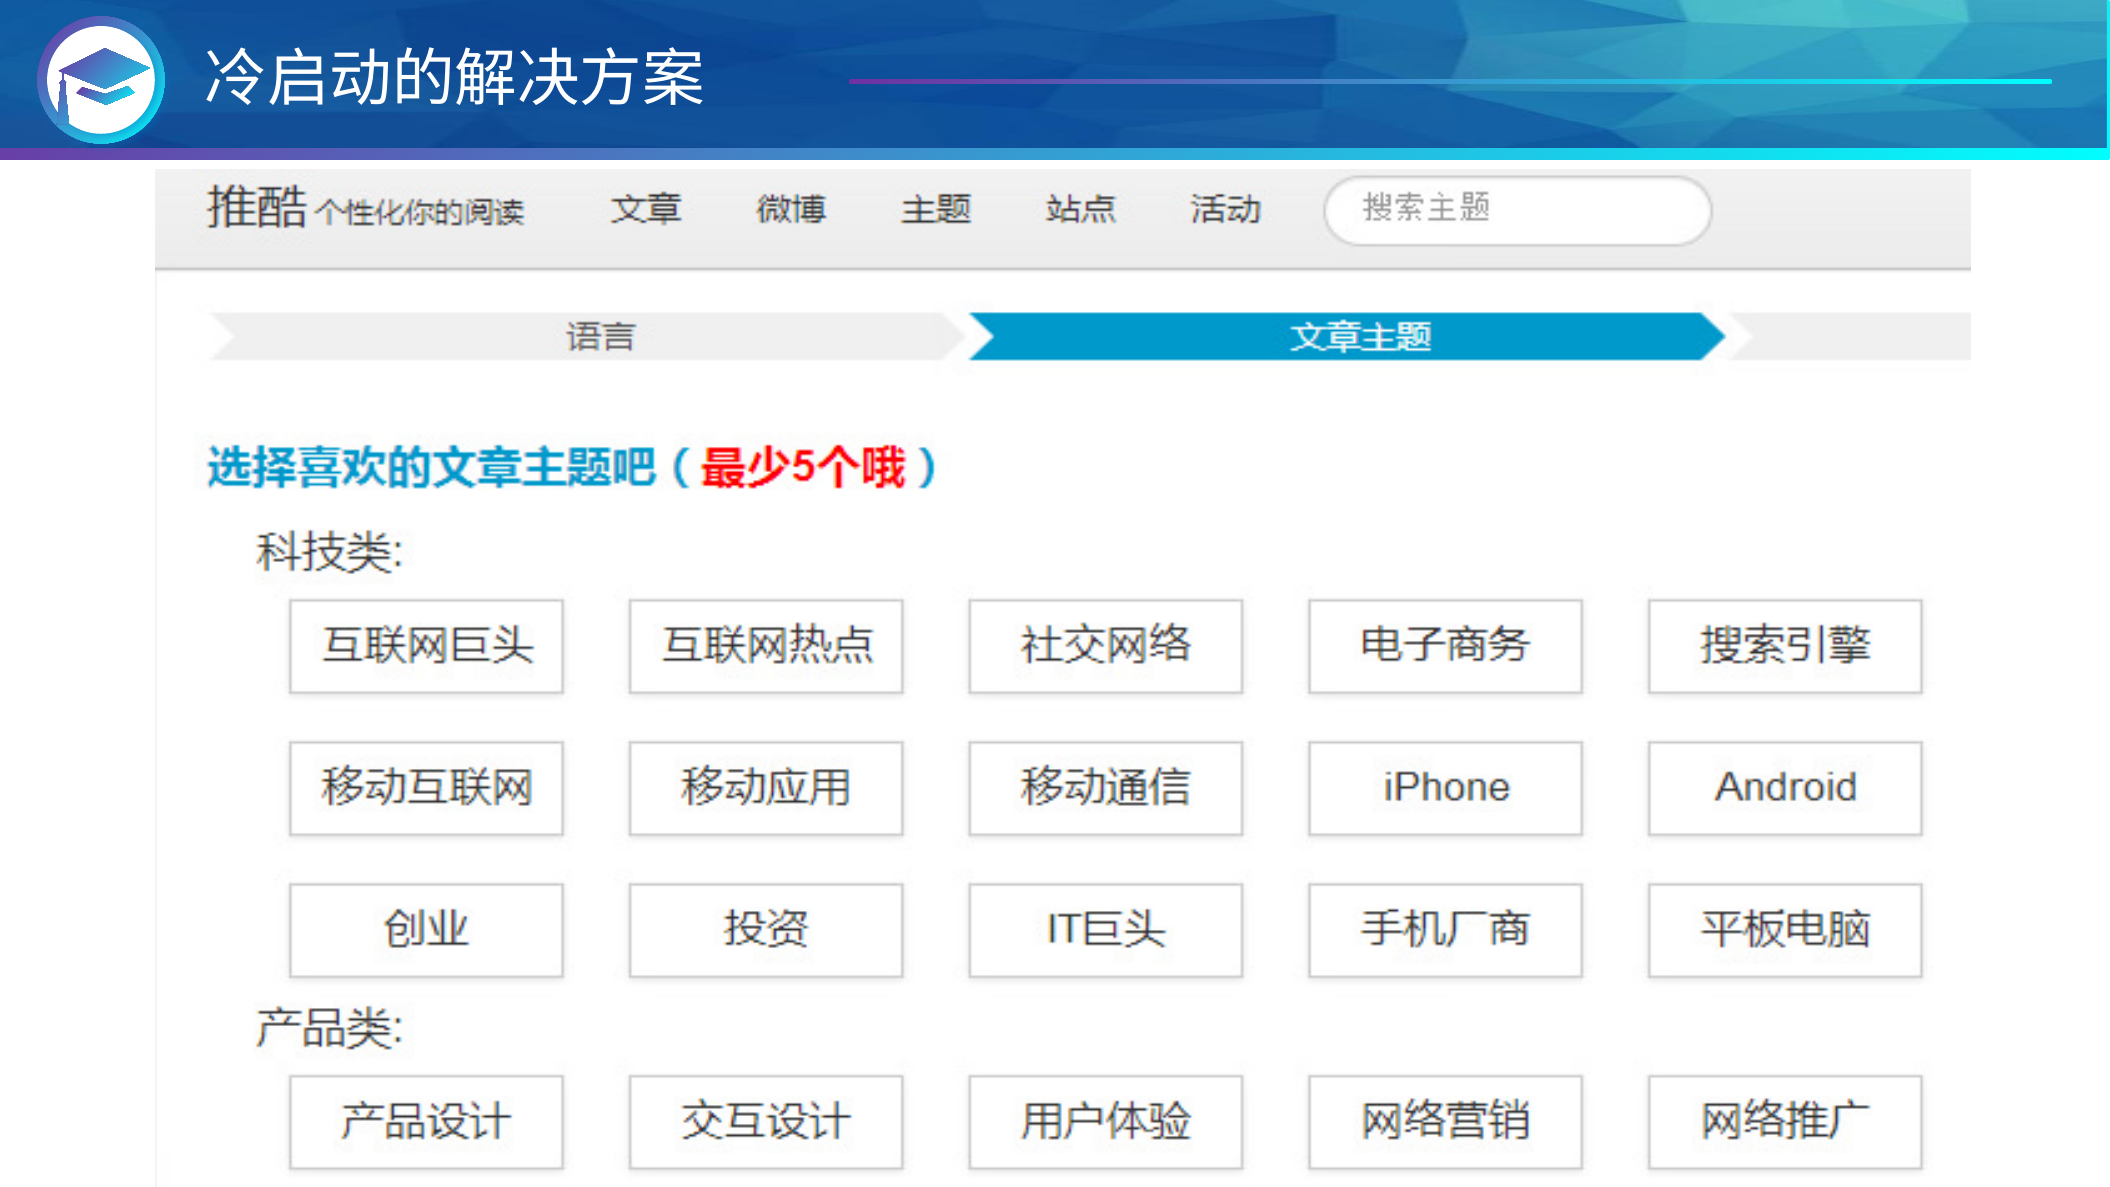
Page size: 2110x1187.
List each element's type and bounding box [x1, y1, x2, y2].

text_box [37, 16, 165, 144]
text_box [0, 0, 2110, 160]
picture [155, 169, 1971, 1187]
